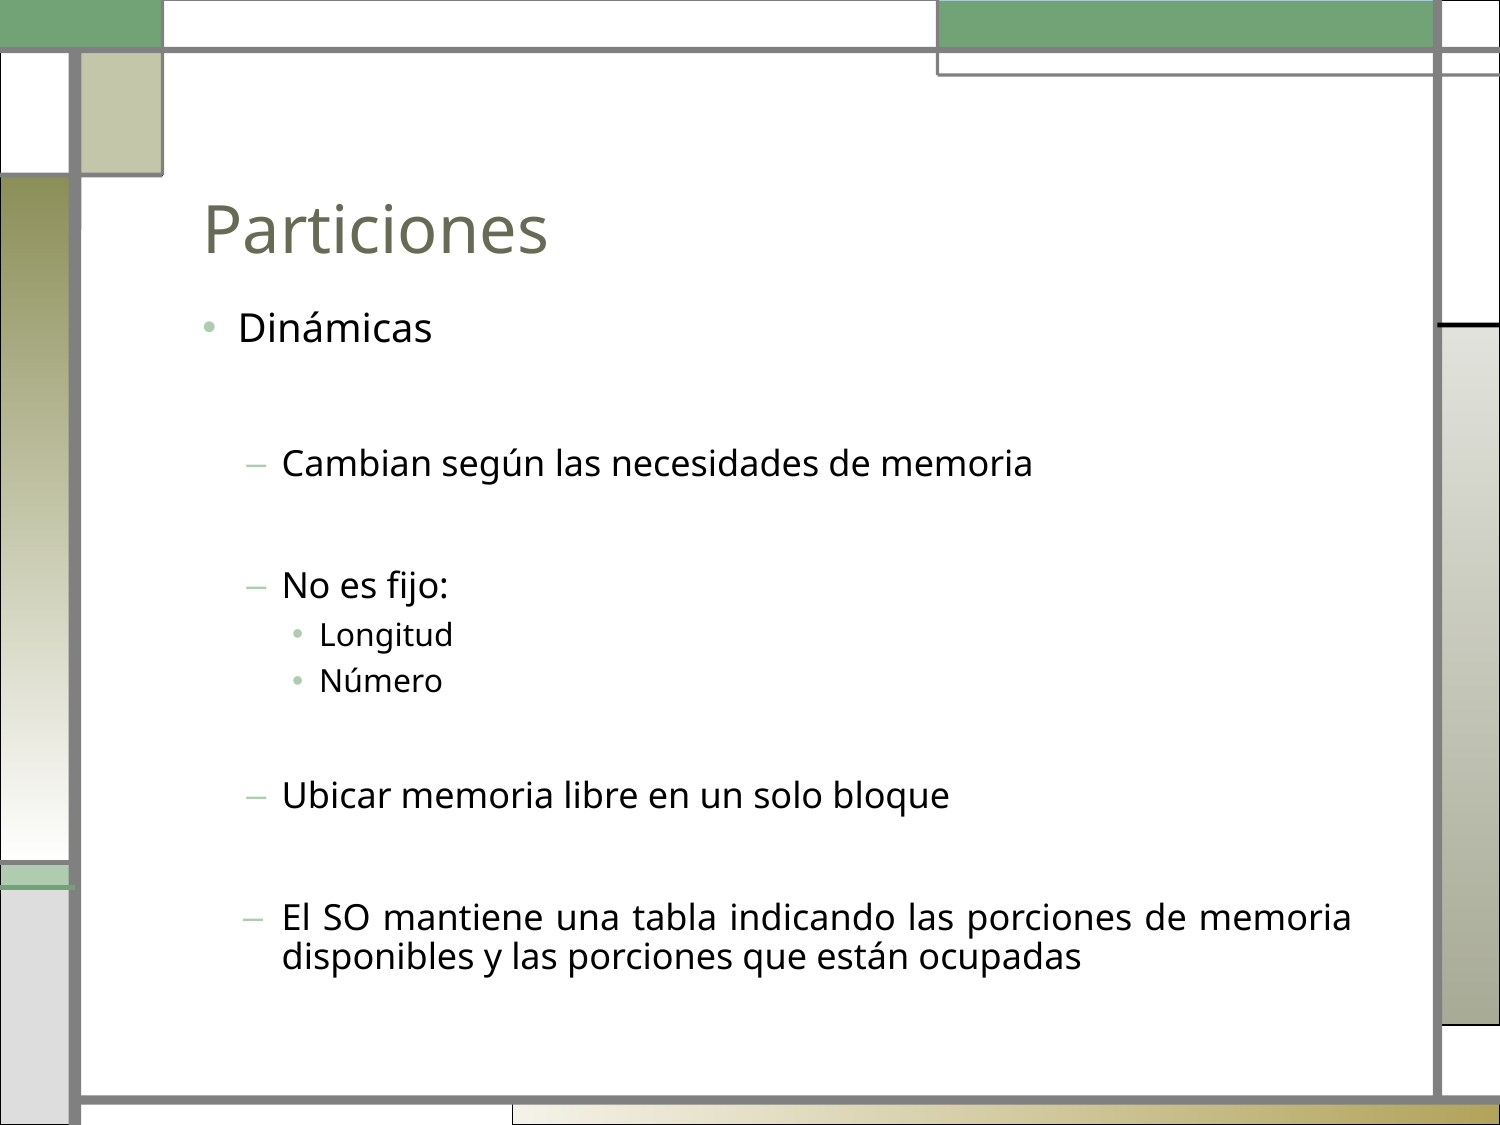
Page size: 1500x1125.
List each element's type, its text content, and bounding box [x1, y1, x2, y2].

list Dinámicas Cambian según las necesidades de memoria No es fijo: Longitud Número Ubicar memoria libre en un solo bloque El SO mantiene una tabla indicando las porciones de memoria disponibles y las porciones que están ocupadas [187, 299, 1369, 988]
title Particiones [187, 87, 1369, 275]
